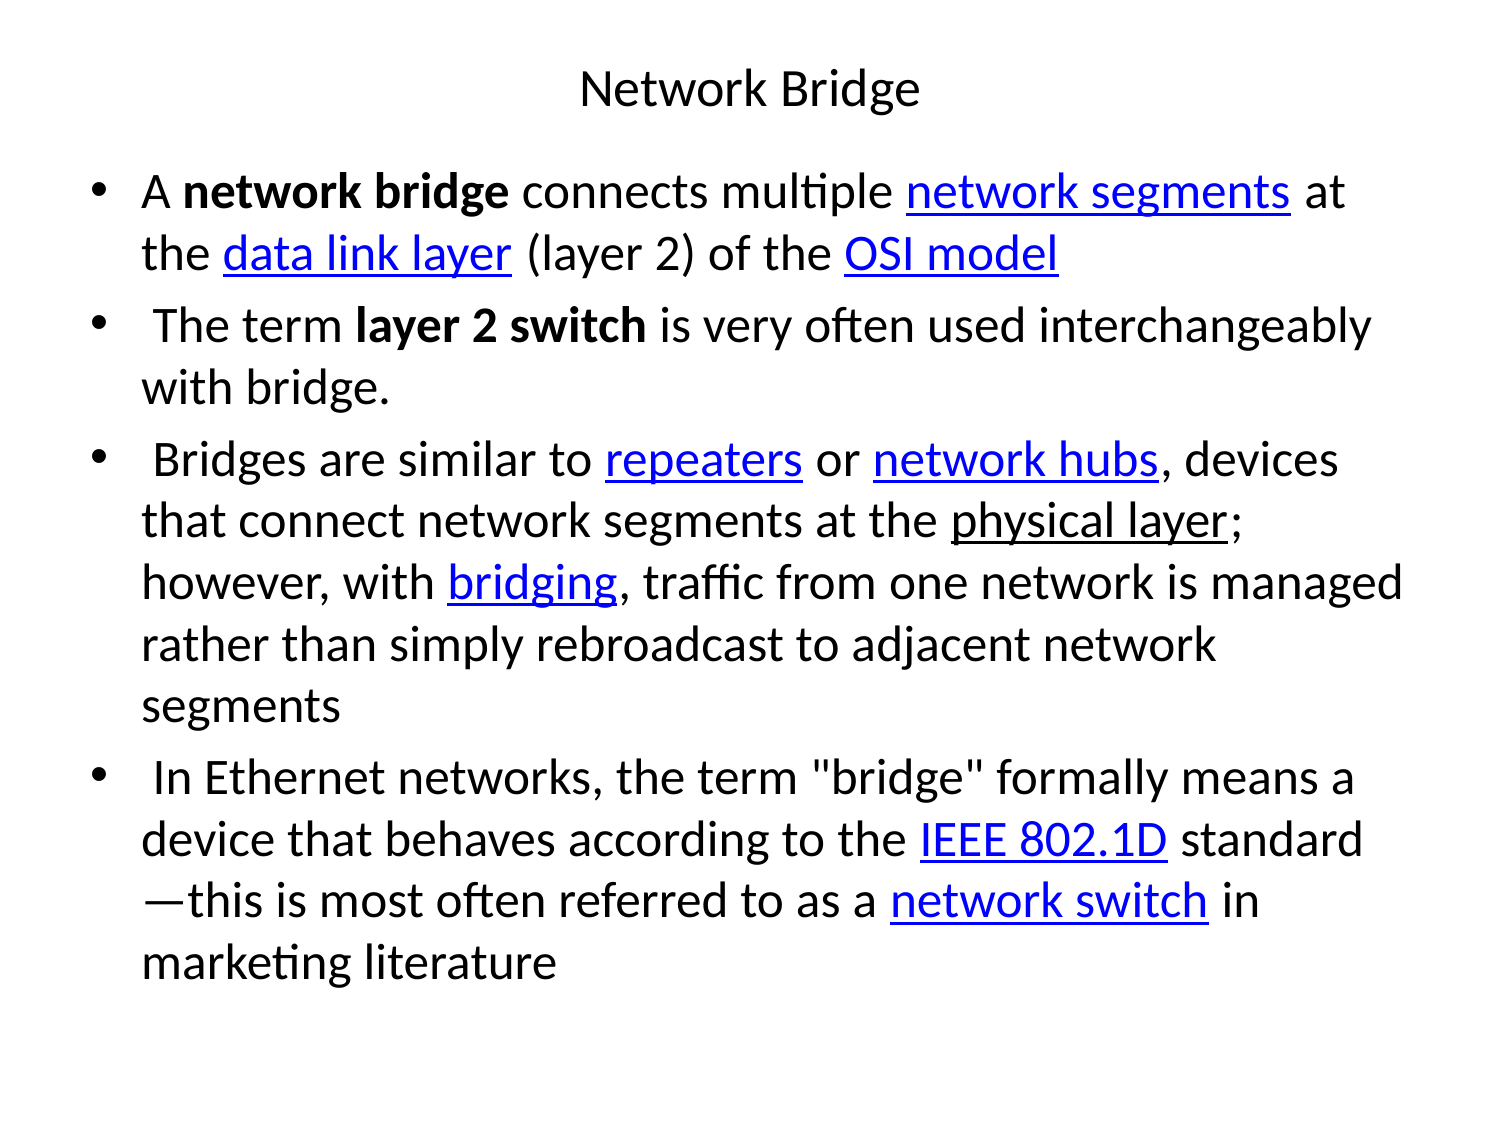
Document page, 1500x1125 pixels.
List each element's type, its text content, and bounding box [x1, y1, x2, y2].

title Network Bridge [75, 45, 1425, 125]
list A network bridge connects multiple network segments at the data link layer (layer 2) of the OSI model The term layer 2 switch is very often used interchangeably with bridge. Bridges are similar to repeaters or network hubs, devices that connect network segments at the physical layer; however, with bridging, traffic from one network is managed rather than simply rebroadcast to adjacent network segments In Ethernet networks, the term "bridge" formally means a device that behaves according to the IEEE 802.1D standard—this is most often referred to as a network switch in marketing literature [75, 149, 1425, 1005]
